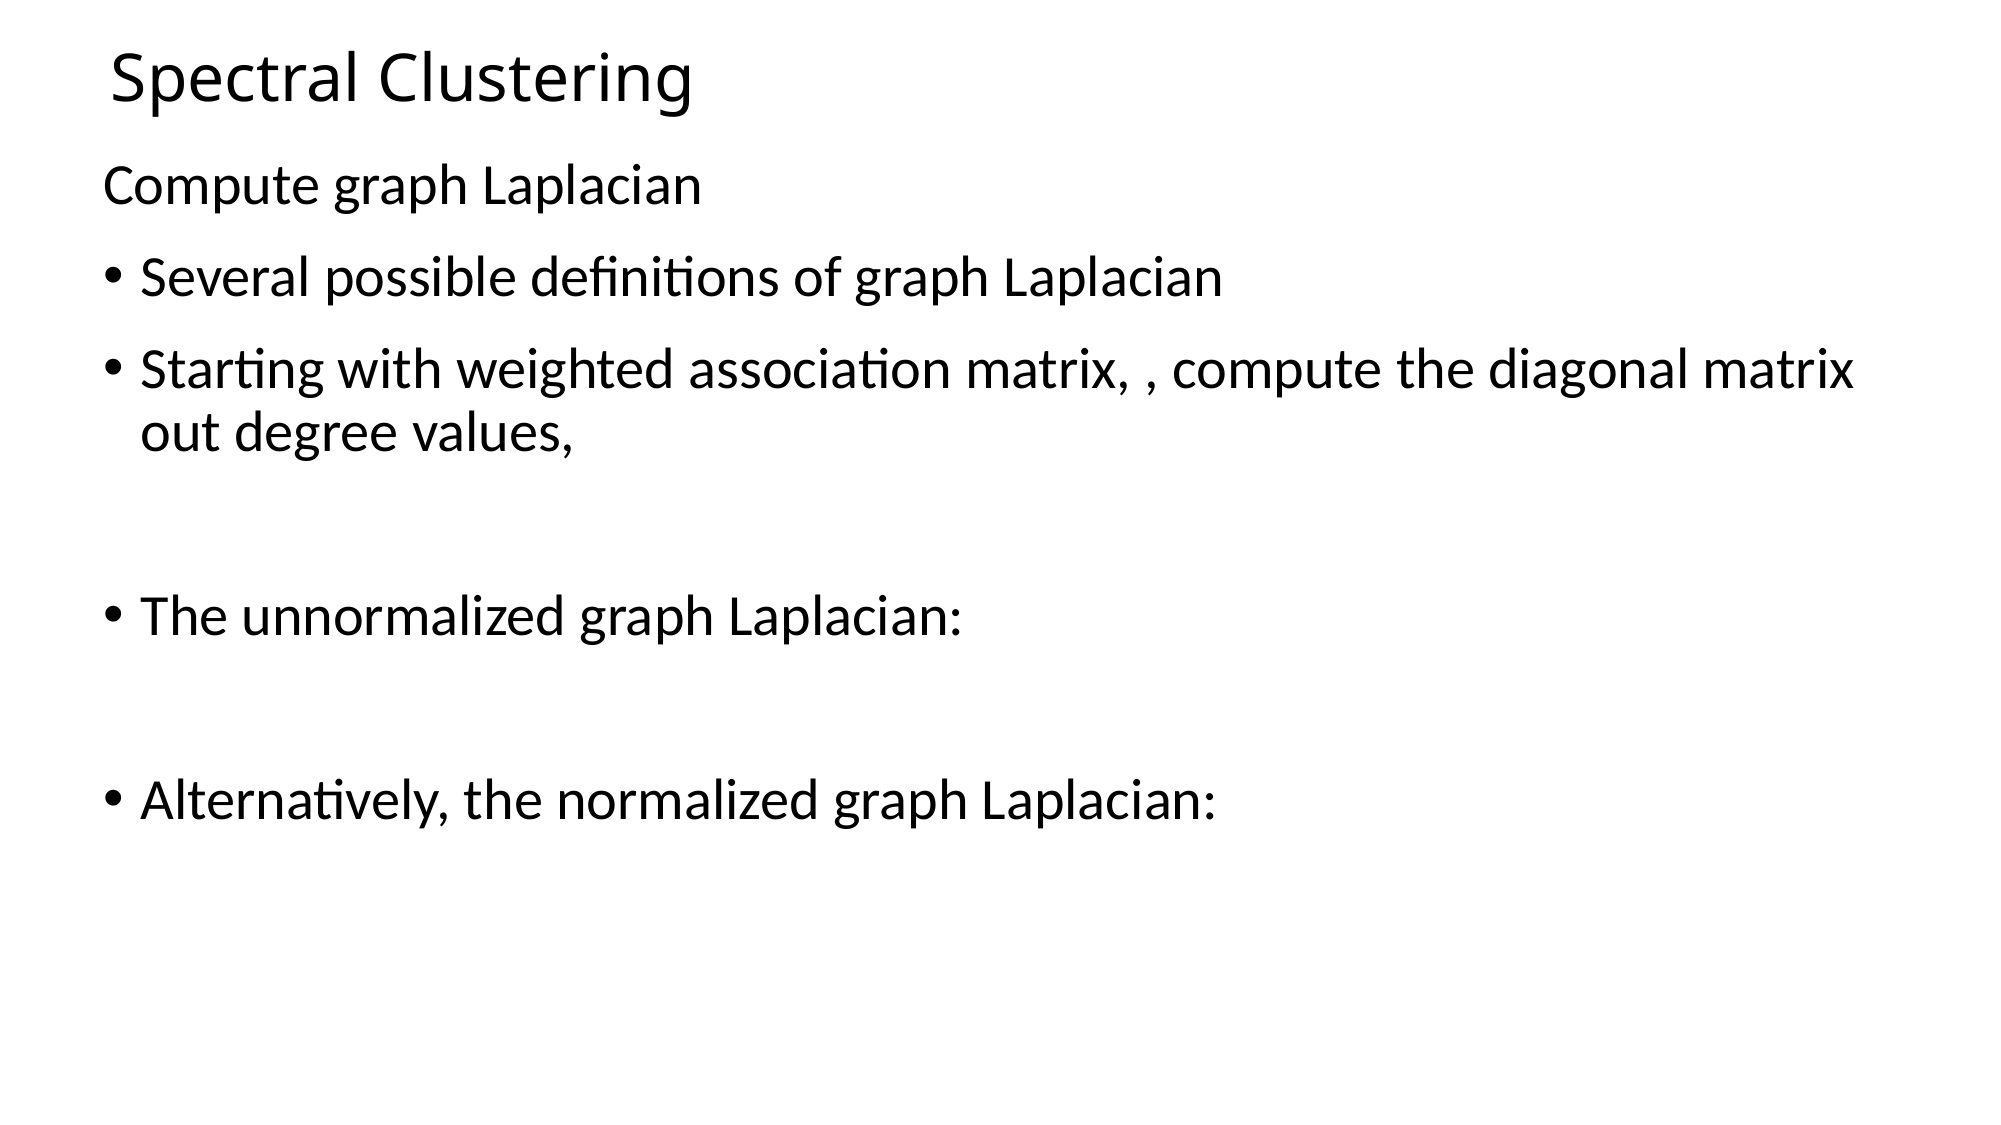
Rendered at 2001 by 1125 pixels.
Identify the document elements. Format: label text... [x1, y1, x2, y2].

title Spectral Clustering [95, 36, 1821, 124]
